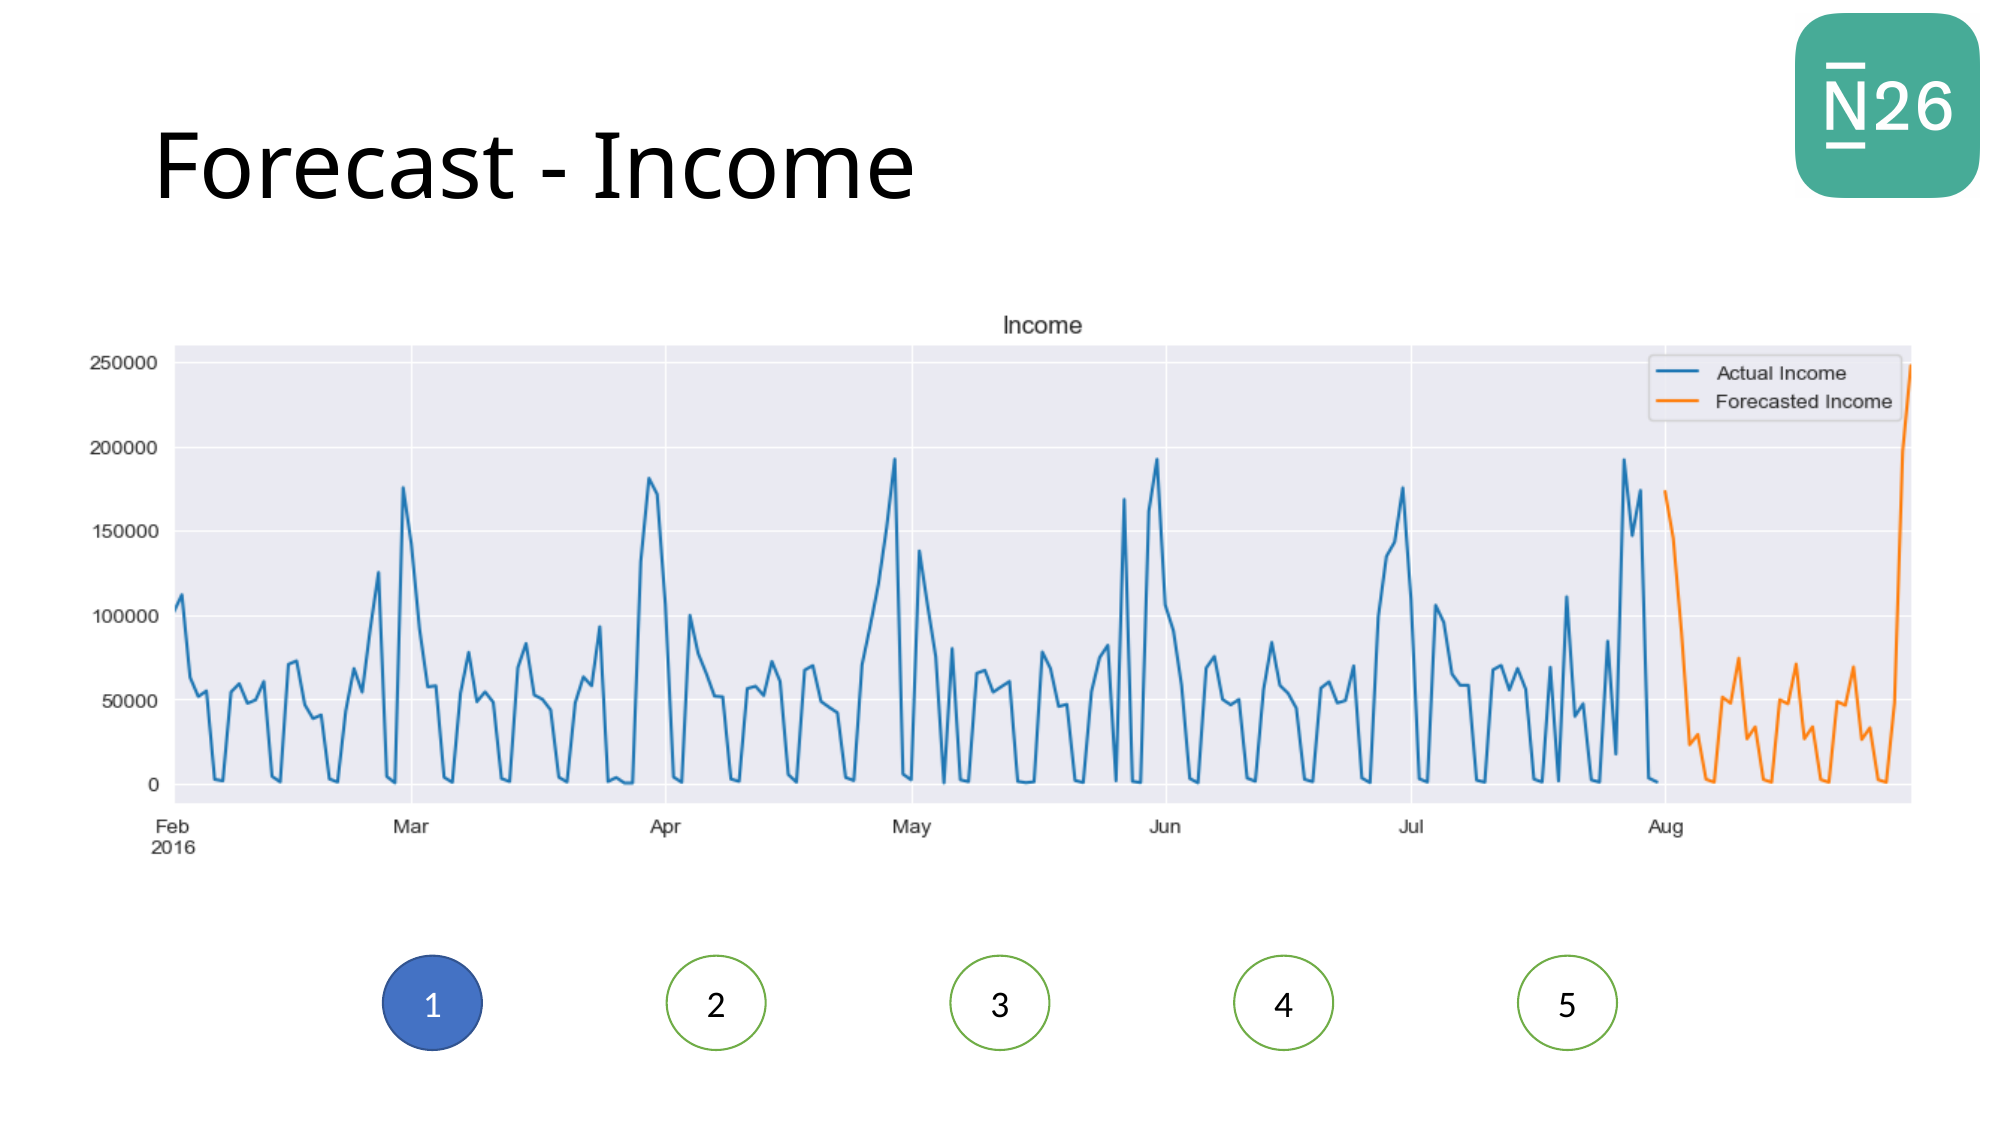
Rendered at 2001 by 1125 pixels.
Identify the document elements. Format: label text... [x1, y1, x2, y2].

text_box 3 [949, 954, 1051, 1052]
text_box 1 [381, 954, 483, 1052]
text_box 2 [665, 954, 767, 1052]
text_box 4 [1233, 954, 1335, 1052]
title Forecast - Income [137, 59, 1863, 278]
picture [1795, 13, 1980, 198]
text_box 5 [1516, 954, 1619, 1052]
picture [75, 301, 1925, 872]
